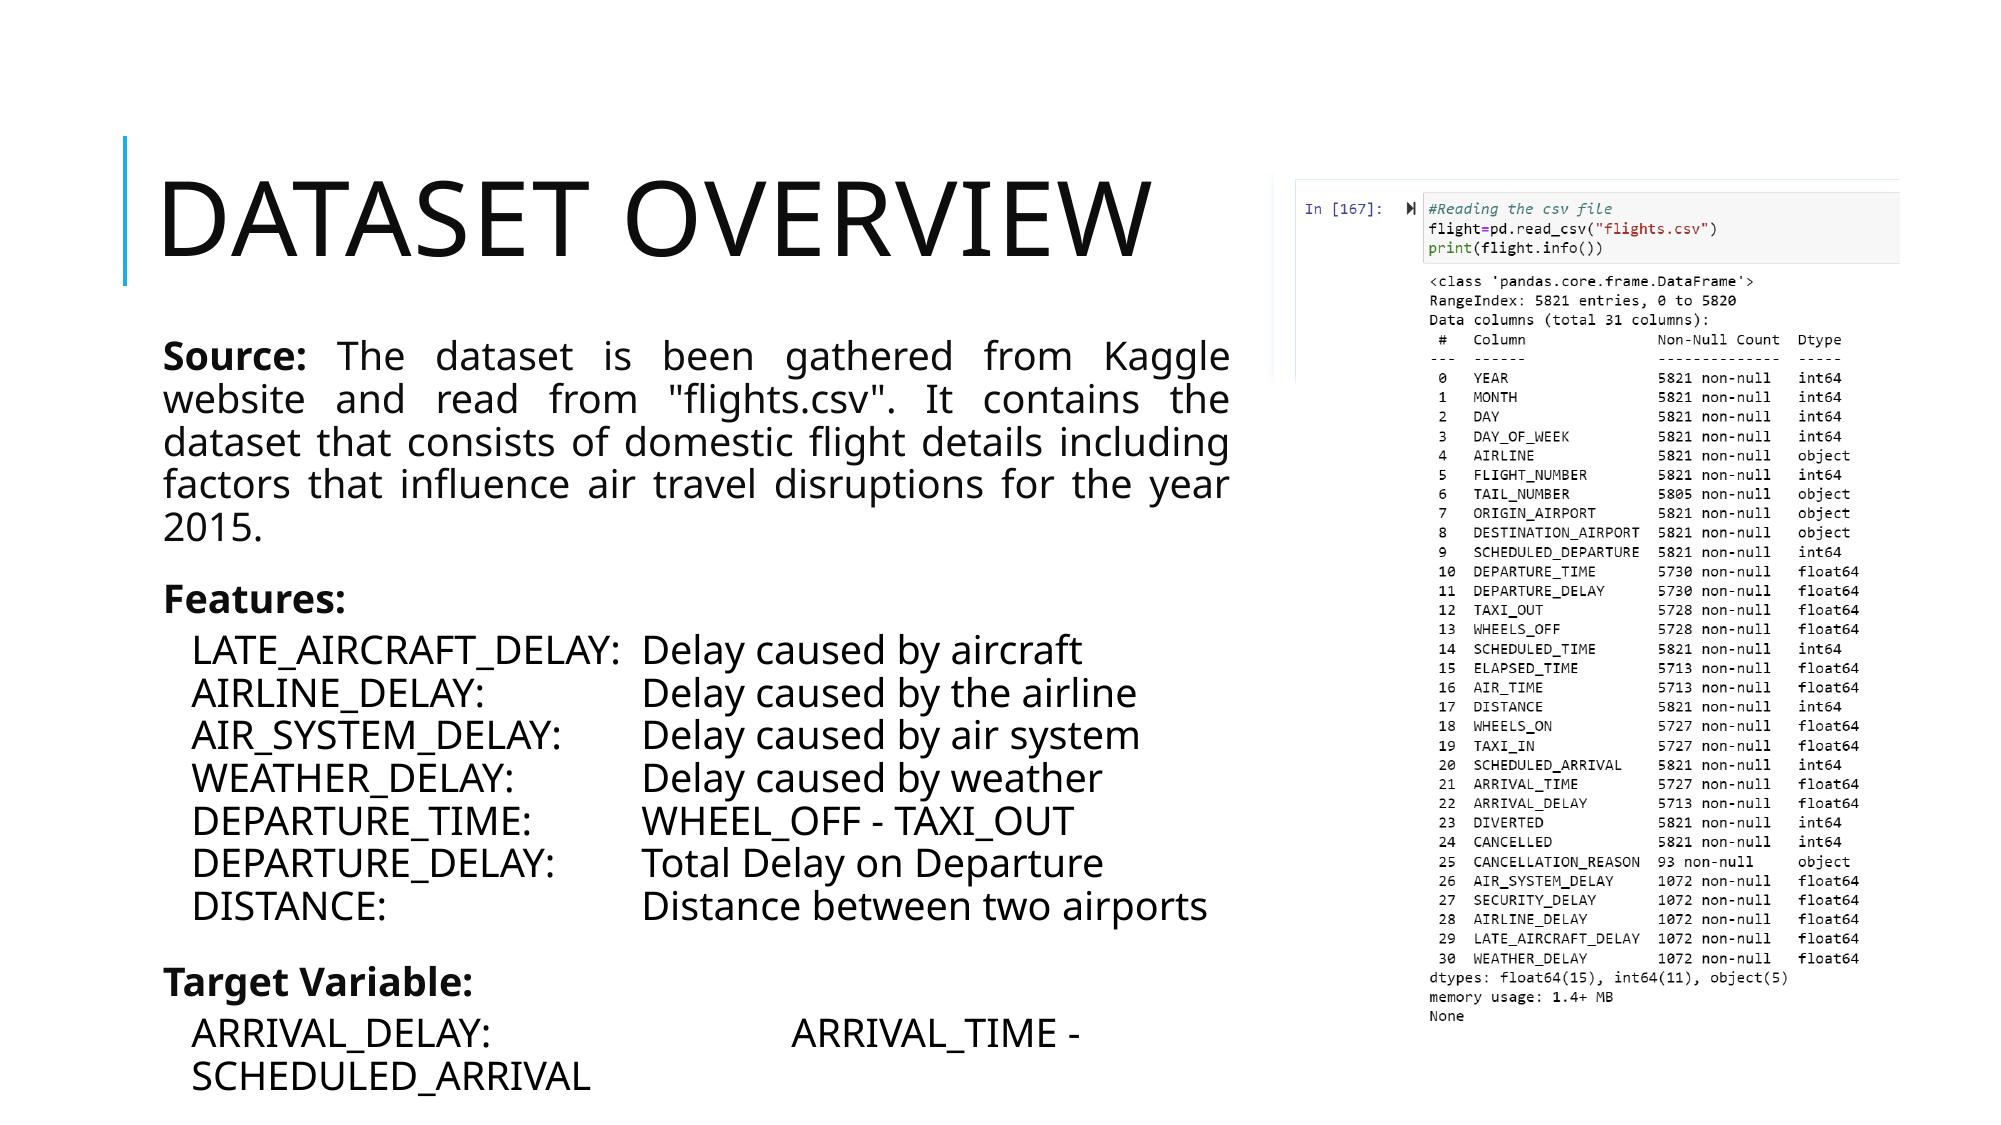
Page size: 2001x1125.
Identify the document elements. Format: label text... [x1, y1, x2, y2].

title Dataset Overview [139, 103, 1735, 350]
picture [1294, 178, 1901, 1031]
list Source: The dataset is been gathered from Kaggle website and read from "flights.csv". It contains the dataset that consists of domestic flight details including factors that influence air travel disruptions for the year 2015. Features: LATE_AIRCRAFT_DELAY: Delay caused by aircraft AIRLINE_DELAY: Delay caused by the airline AIR_SYSTEM_DELAY: Delay caused by air system WEATHER_DELAY: Delay caused by weather DEPARTURE_TIME: WHEEL_OFF - TAXI_OUT DEPARTURE_DELAY: Total Delay on Departure DISTANCE: Distance between two airports Target Variable: ARRIVAL_DELAY: ARRIVAL_TIME - SCHEDULED_ARRIVAL [155, 329, 1240, 989]
